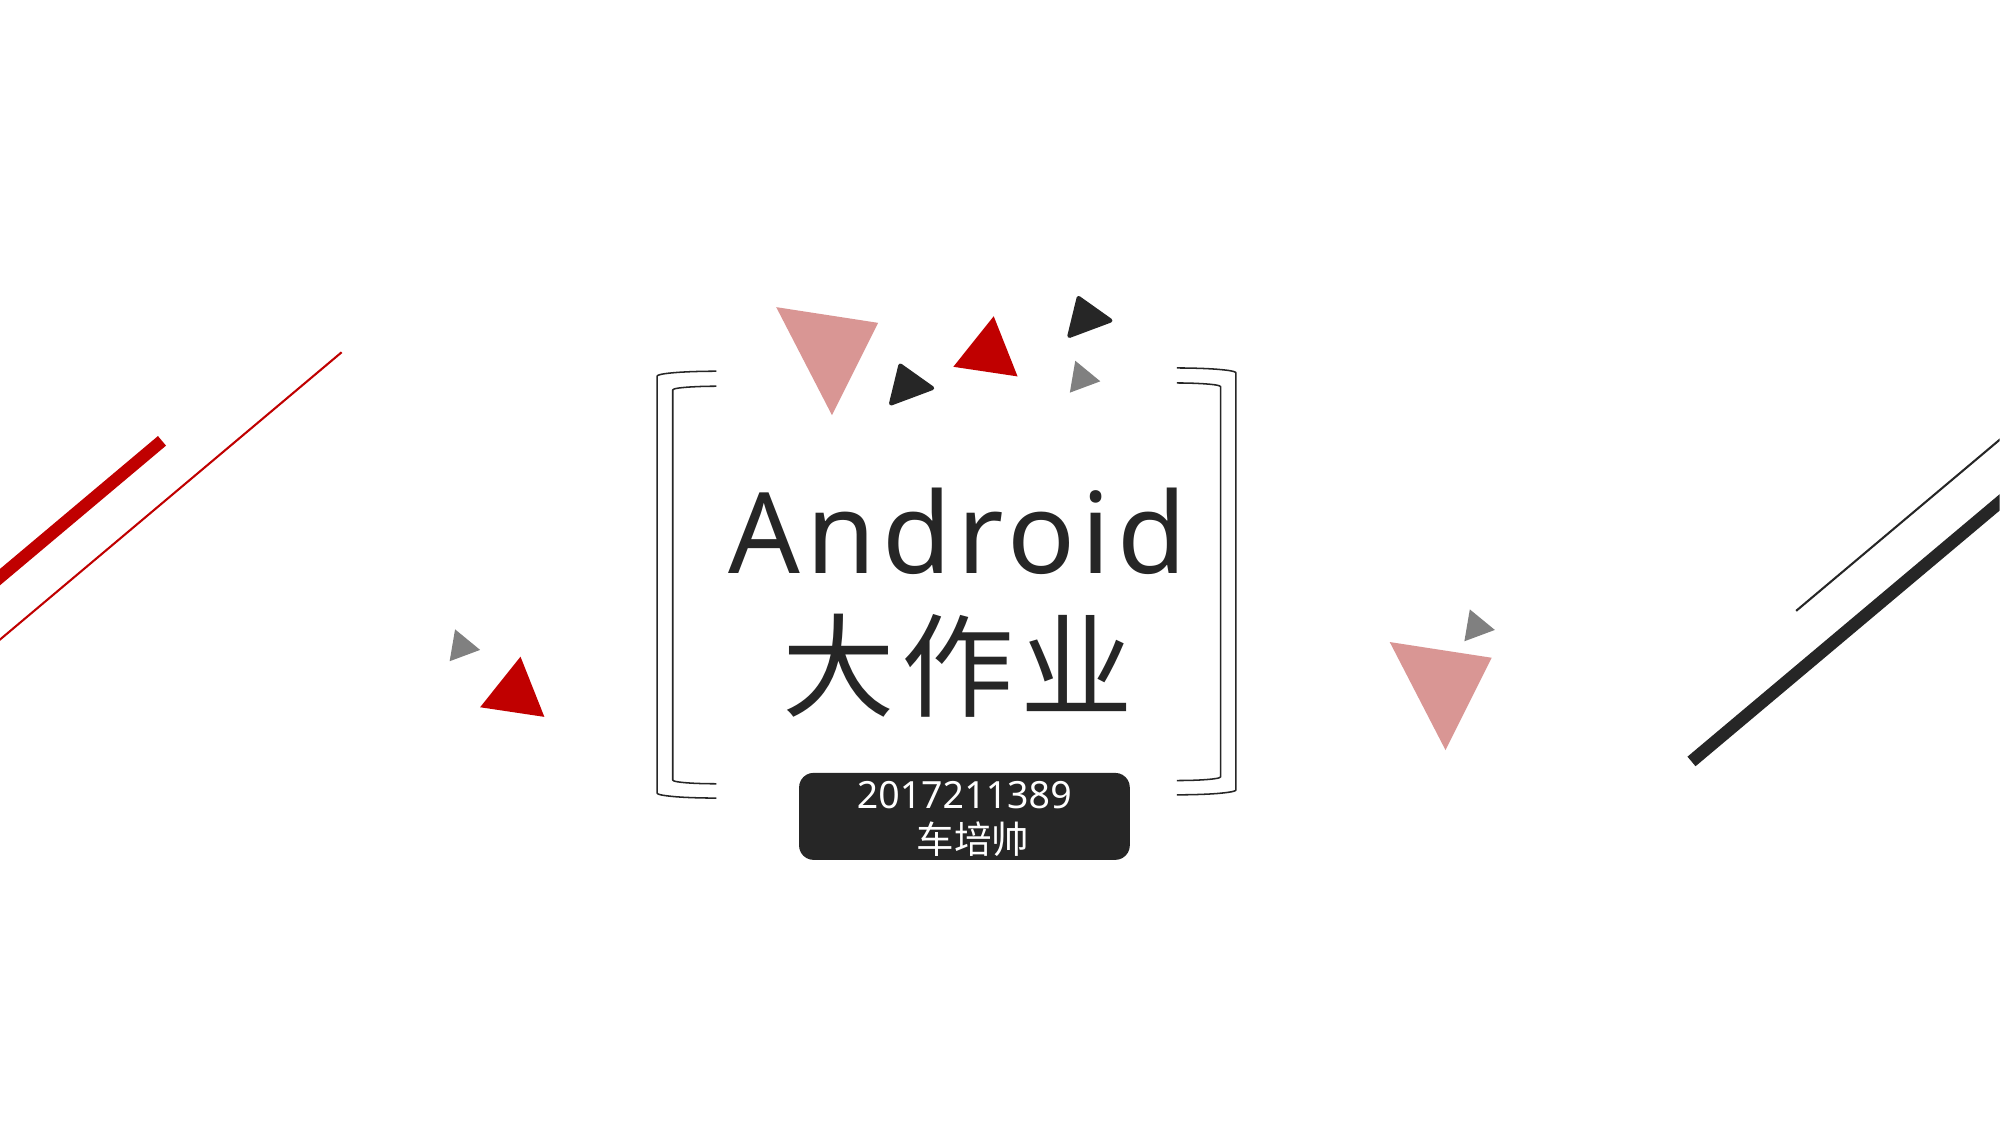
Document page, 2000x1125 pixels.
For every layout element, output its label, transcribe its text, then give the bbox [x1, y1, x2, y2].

text_box [447, 627, 483, 664]
text_box [1067, 296, 1113, 338]
text_box 2017211389 车培帅 [796, 770, 1132, 862]
text_box [774, 305, 881, 418]
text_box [1176, 367, 1237, 796]
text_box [0, 352, 342, 799]
text_box [478, 654, 547, 719]
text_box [1691, 253, 2000, 762]
text_box [1067, 358, 1103, 395]
text_box Android 大作业 [721, 453, 1171, 739]
text_box [951, 314, 1020, 379]
text_box [889, 363, 935, 406]
text_box [1387, 639, 1494, 753]
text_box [656, 370, 717, 799]
text_box [1462, 607, 1497, 644]
